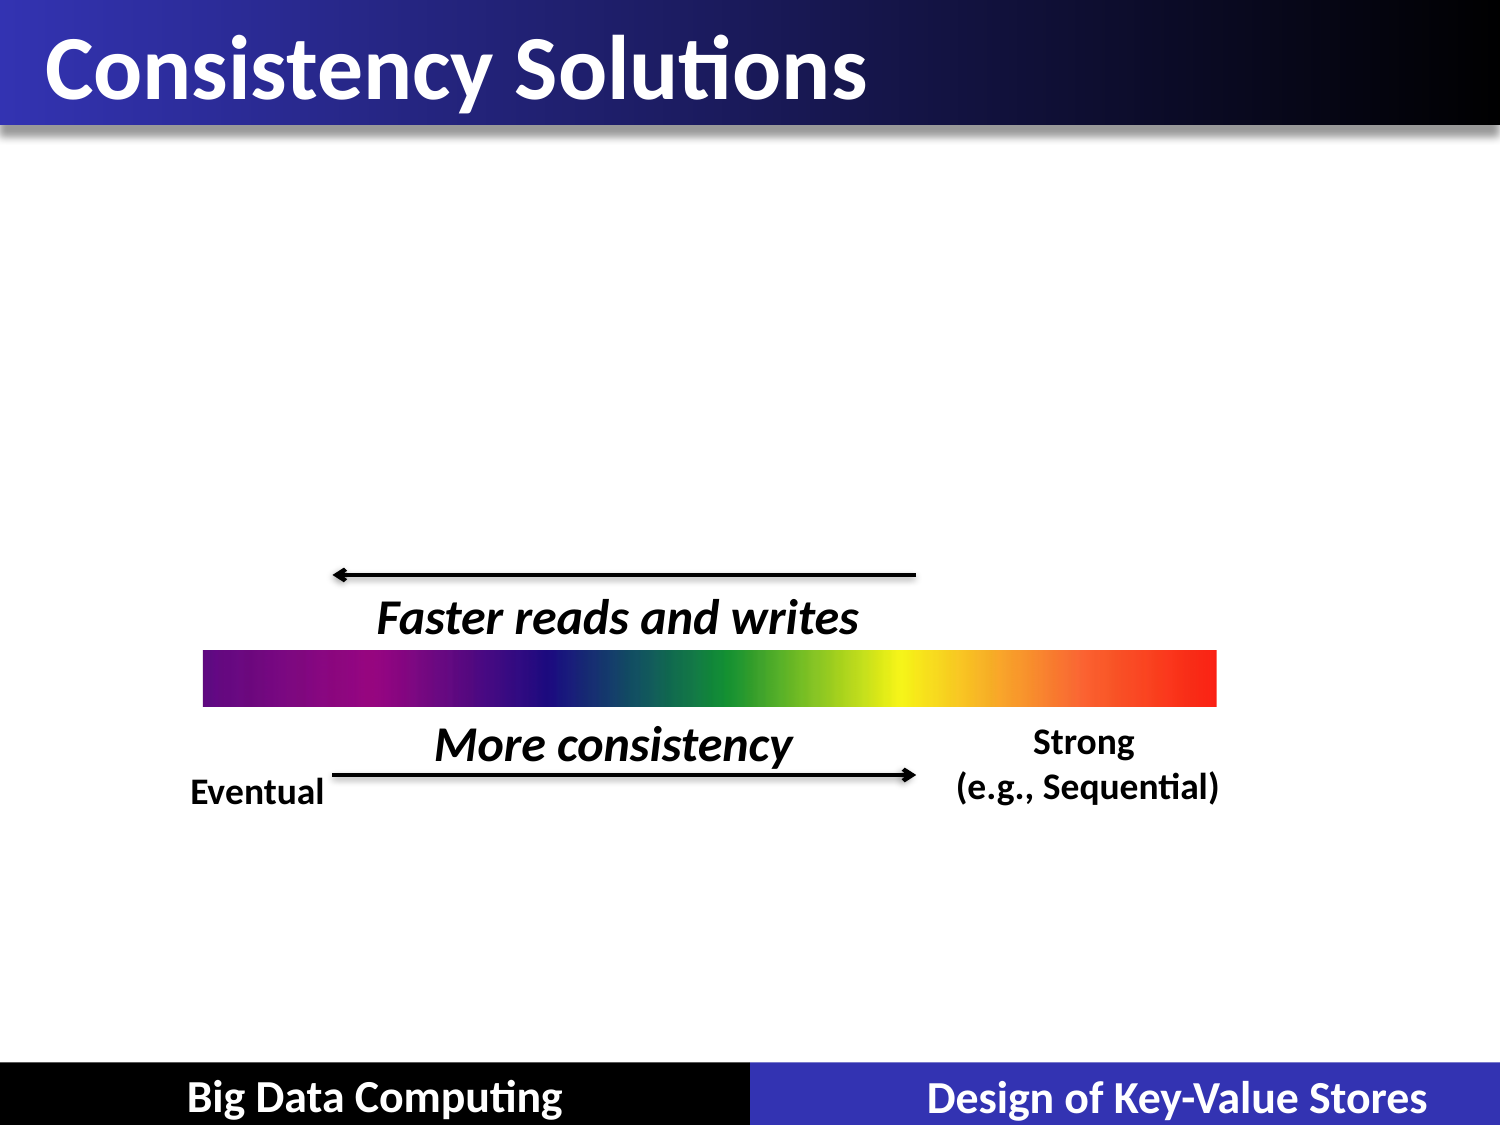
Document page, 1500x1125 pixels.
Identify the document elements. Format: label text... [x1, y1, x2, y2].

text_box Faster reads and writes [361, 584, 875, 648]
text_box Design of Key-Value Stores [854, 1065, 1500, 1125]
text_box Strong (e.g., Sequential) [941, 709, 1236, 815]
title Consistency Solutions [0, 0, 1463, 126]
text_box More consistency [419, 715, 808, 774]
text_box Big Data Computing [0, 1070, 750, 1119]
picture [202, 649, 1217, 707]
text_box Eventual [175, 760, 340, 820]
